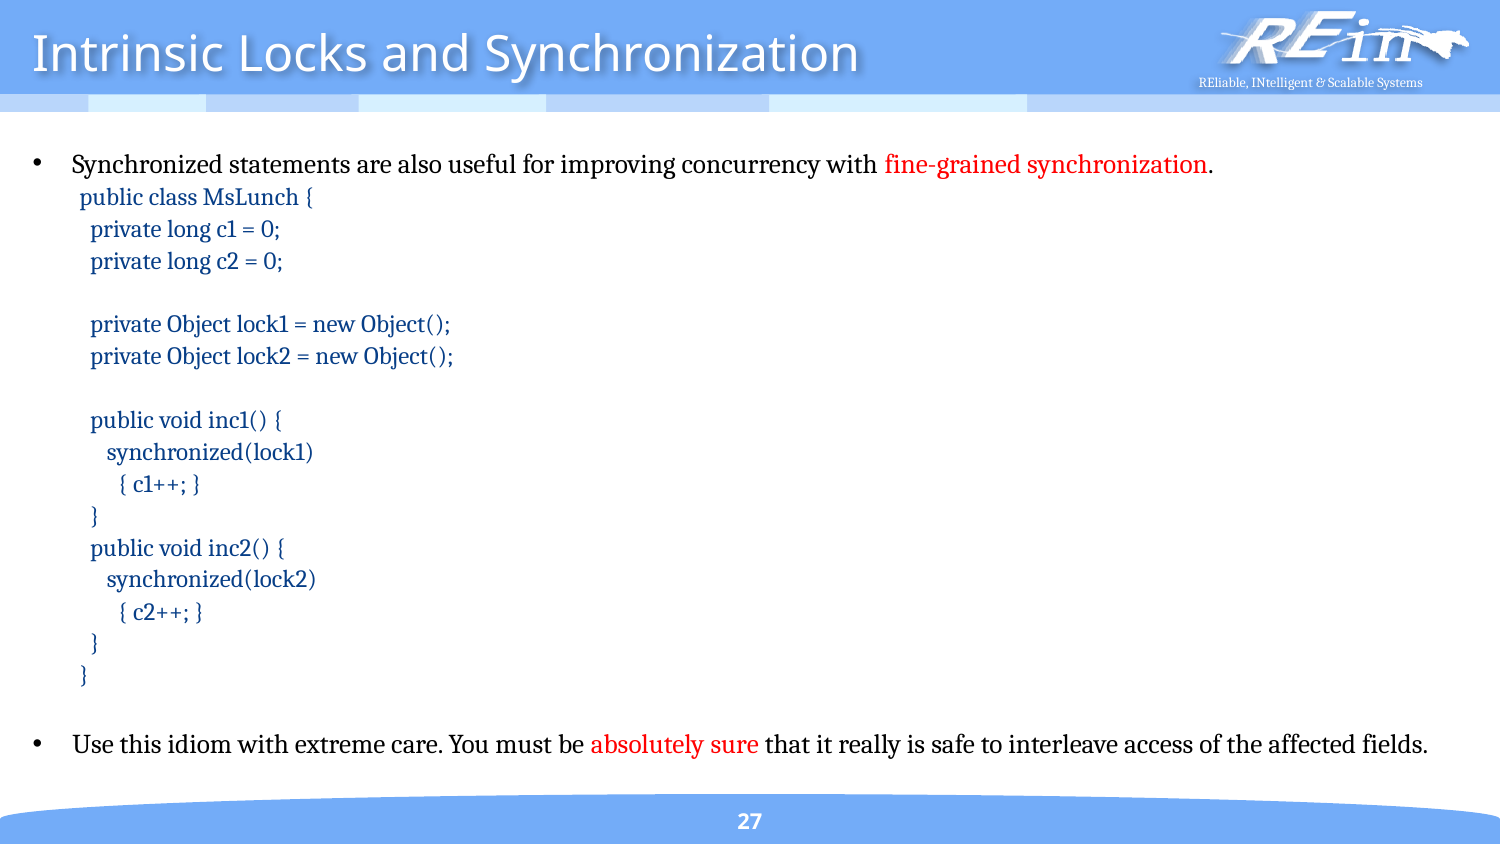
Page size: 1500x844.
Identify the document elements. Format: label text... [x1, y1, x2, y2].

title Intrinsic Locks and Synchronization [17, 17, 1136, 86]
slide_number 27 [667, 802, 833, 842]
list Synchronized statements are also useful for improving concurrency with fine-grained synchronization. public class MsLunch { private long c1 = 0; private long c2 = 0; private Object lock1 = new Object(); private Object lock2 = new Object(); public void inc1() { synchronized(lock1) { c1++; } } public void inc2() { synchronized(lock2) { c2++; } } } Use this idiom with extreme care. You must be absolutely sure that it really is safe to interleave access of the affected fields. [17, 138, 1459, 786]
